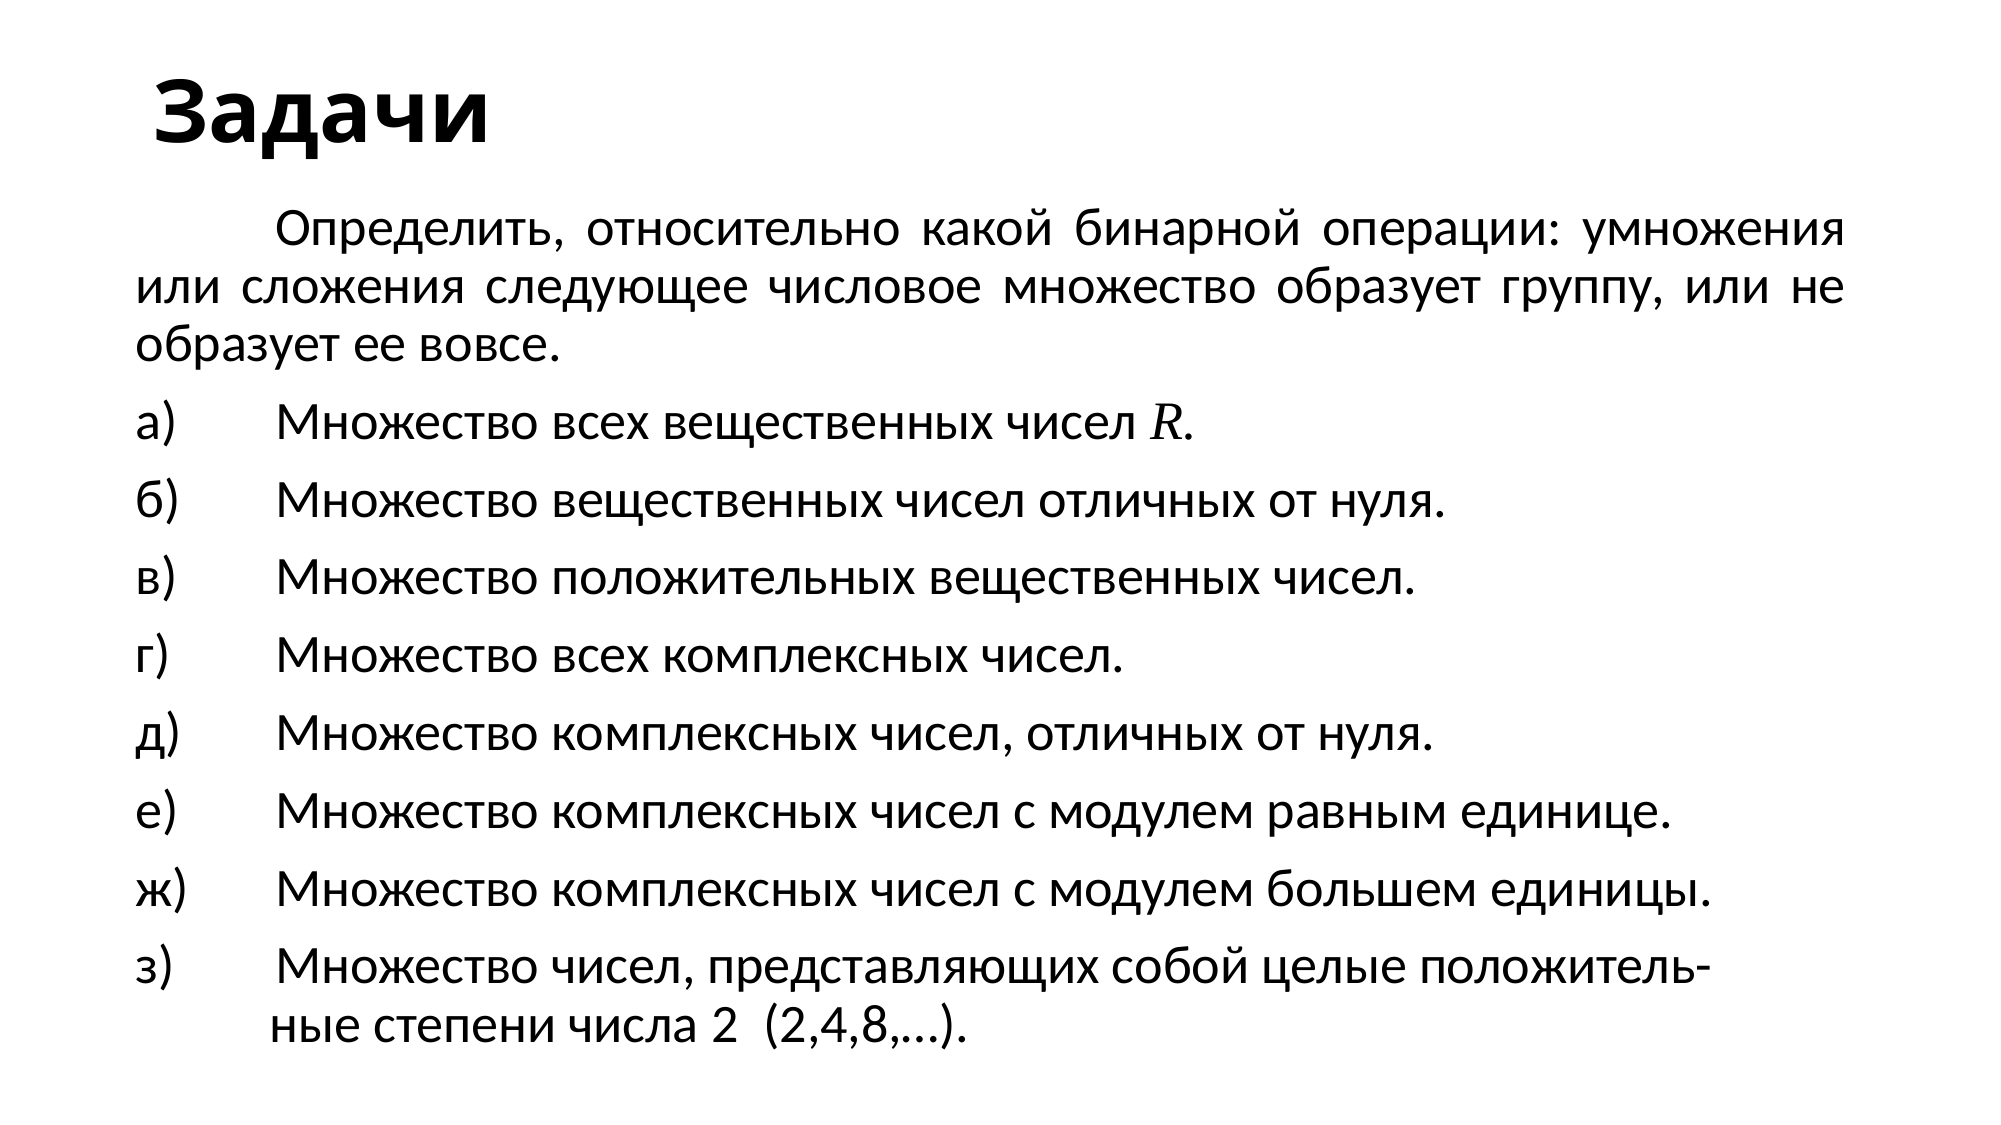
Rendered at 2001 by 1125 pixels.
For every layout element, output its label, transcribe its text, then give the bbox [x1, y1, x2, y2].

title Задачи [137, 59, 1863, 170]
list Определить, относительно какой бинарной операции: умножения или сложения следующее числовое множество образует группу, или не образует ее вовсе. а) Множество всех вещественных чисел R. б) Множество вещественных чисел отличных от нуля. в) Множество положительных вещественных чисел. г) Множество всех комплексных чисел. д) Множество комплексных чисел, отличных от нуля. е) Множество комплексных чисел с модулем равным единице. ж) Множество комплексных чисел с модулем большем единицы. з) Множество чисел, представляющих собой целые положитель- ные степени числа 2 (2,4,8,…). [120, 190, 1863, 1066]
